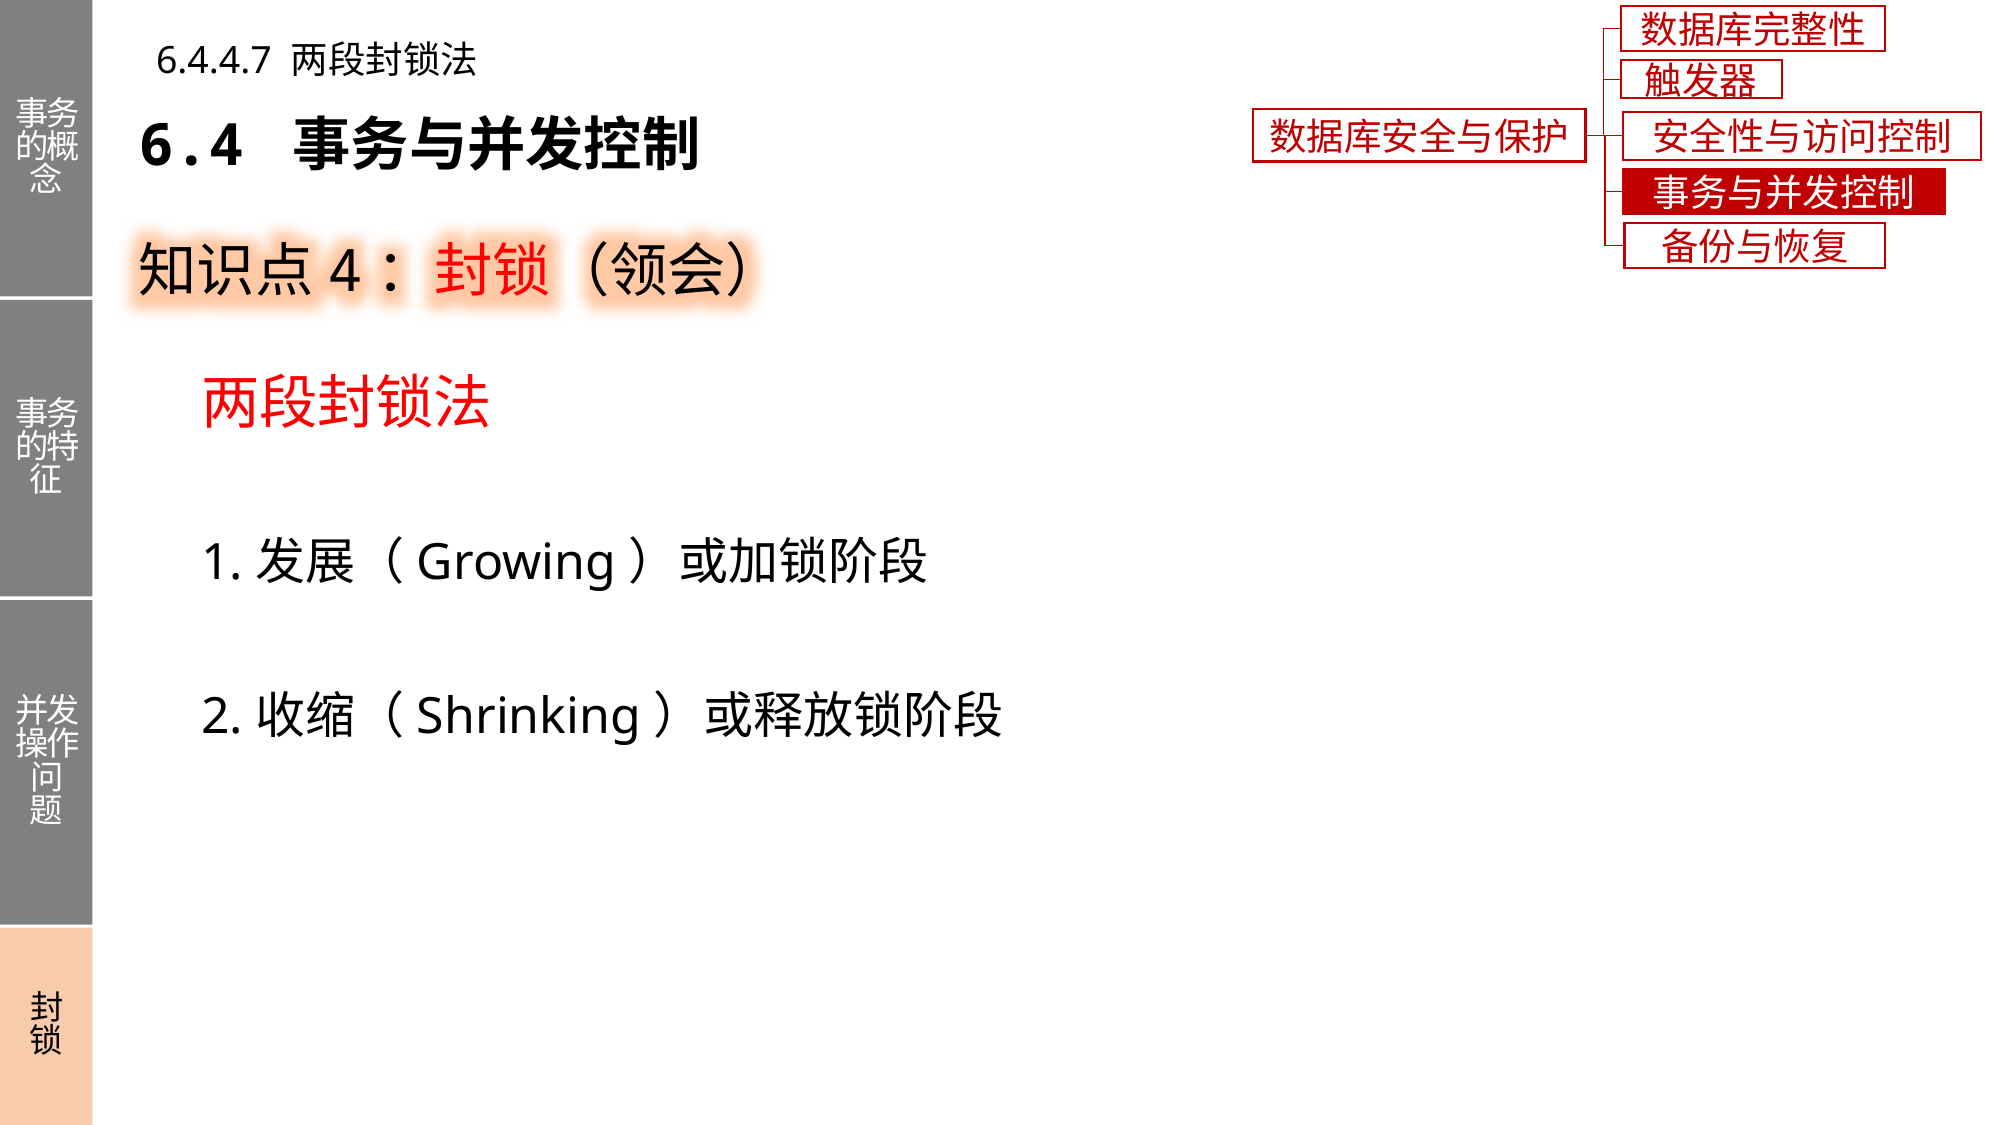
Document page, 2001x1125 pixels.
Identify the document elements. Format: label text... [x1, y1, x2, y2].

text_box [1585, 135, 1625, 246]
text_box 6.4.4.7 两段封锁法 [141, 28, 493, 89]
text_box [118, 170, 1949, 335]
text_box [114, 166, 1954, 339]
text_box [0, 0, 93, 1125]
text_box 事务与并发控制 [1625, 168, 1946, 215]
text_box 数据库完整性 [1620, 5, 1886, 52]
text_box 数据库安全与保护 [1252, 108, 1585, 163]
text_box 触发器 [1621, 59, 1783, 99]
text_box 6.4 事务与并发控制 [120, 97, 1568, 152]
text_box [1585, 28, 1621, 79]
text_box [1585, 79, 1621, 135]
text_box 备份与恢复 [1623, 222, 1886, 269]
text_box 安全性与访问控制 [1622, 111, 1982, 161]
text_box 知识点4：封锁（领会） [120, 172, 1945, 329]
text_box 两段封锁法 1.发展（Growing）或加锁阶段 2.收缩（Shrinking）或释放锁阶段 [186, 350, 1901, 828]
